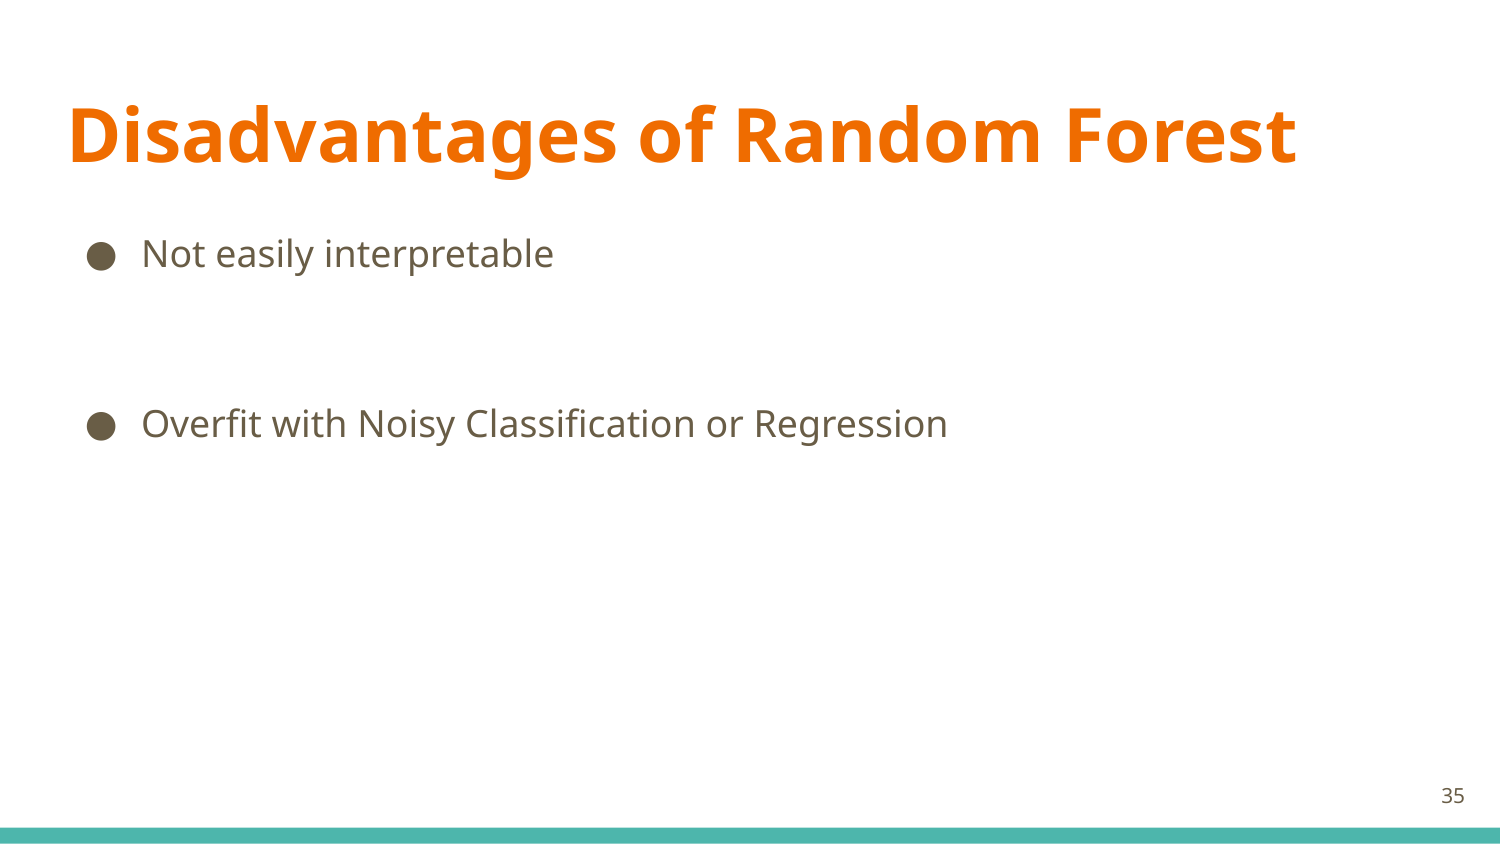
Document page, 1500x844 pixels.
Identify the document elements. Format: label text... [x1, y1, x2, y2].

title Disadvantages of Random Forest [51, 72, 1449, 189]
list Not easily interpretable Overfit with Noisy Classification or Regression [51, 207, 1449, 750]
slide_number ‹#› [1389, 764, 1480, 830]
